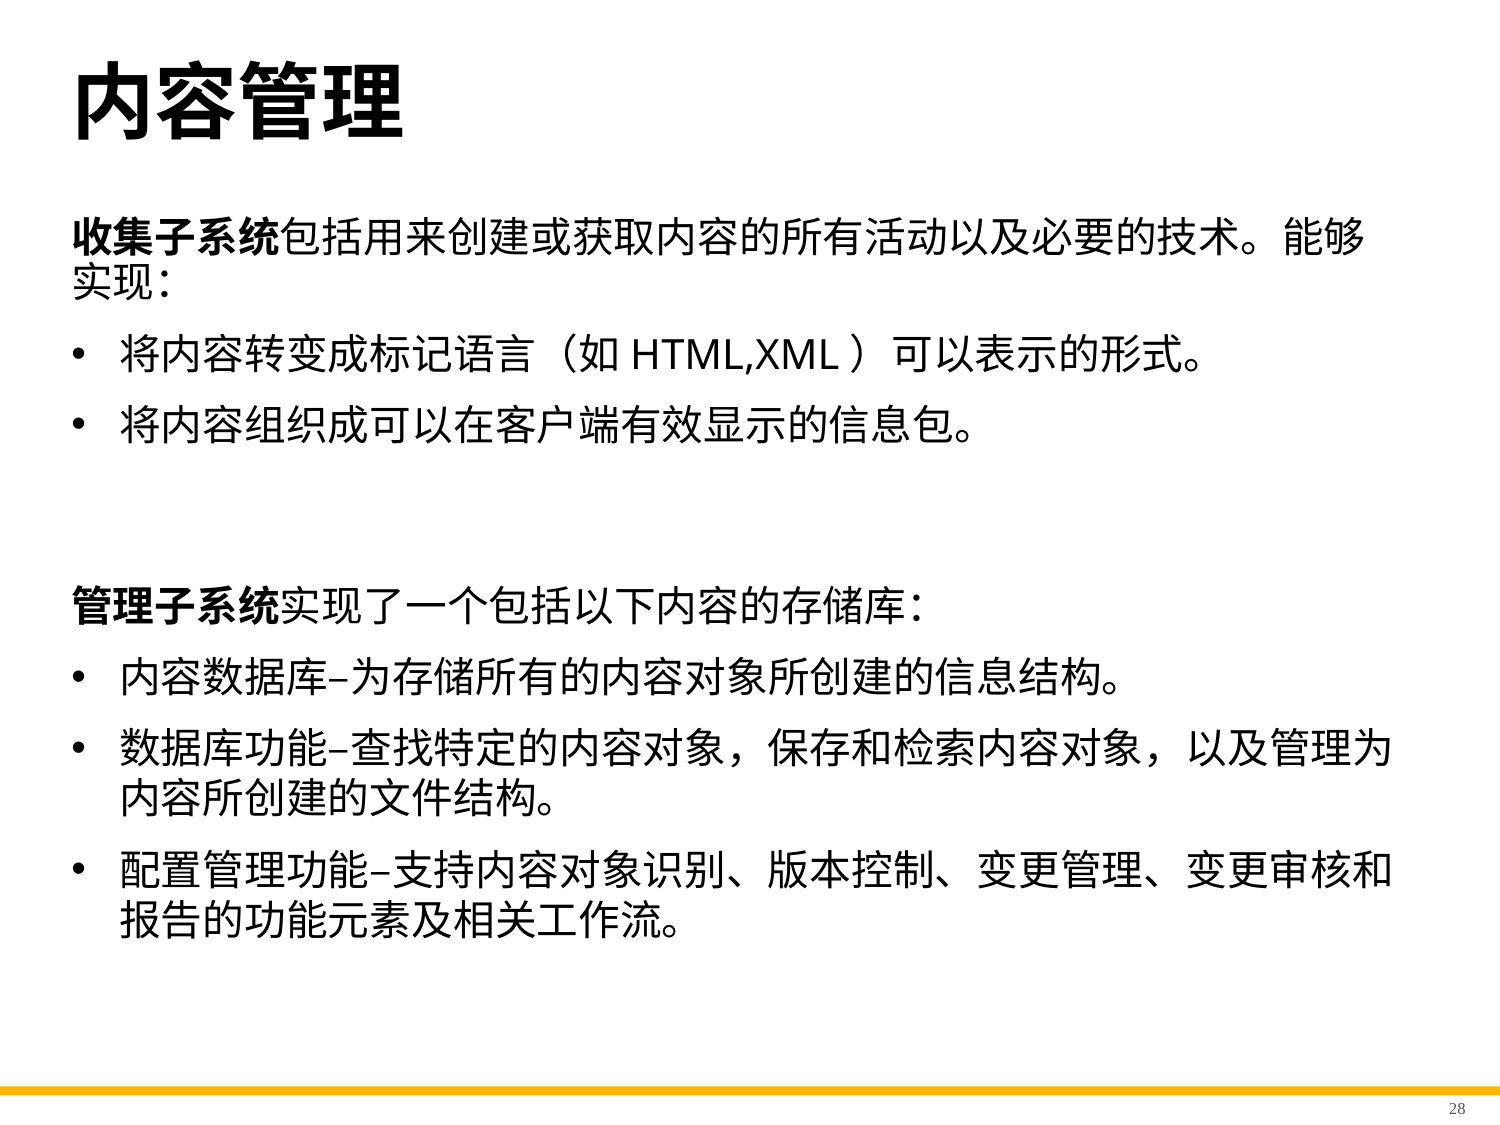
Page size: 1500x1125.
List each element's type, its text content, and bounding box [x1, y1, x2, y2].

title 内容管理 [56, 50, 1444, 162]
slide_number 28 [1415, 1094, 1474, 1122]
list 管理子系统实现了一个包括以下内容的存储库： 内容数据库–为存储所有的内容对象所创建的信息结构。 数据库功能–查找特定的内容对象，保存和检索内容对象，以及管理为内容所创建的文件结构。 配置管理功能–支持内容对象识别、版本控制、变更管理、变更审核和报告的功能元素及相关工作流。 [56, 577, 1444, 977]
list 收集子系统包括用来创建或获取内容的所有活动以及必要的技术。能够实现： 将内容转变成标记语言（如HTML,XML）可以表示的形式。 将内容组织成可以在客户端有效显示的信息包。 [56, 209, 1390, 563]
